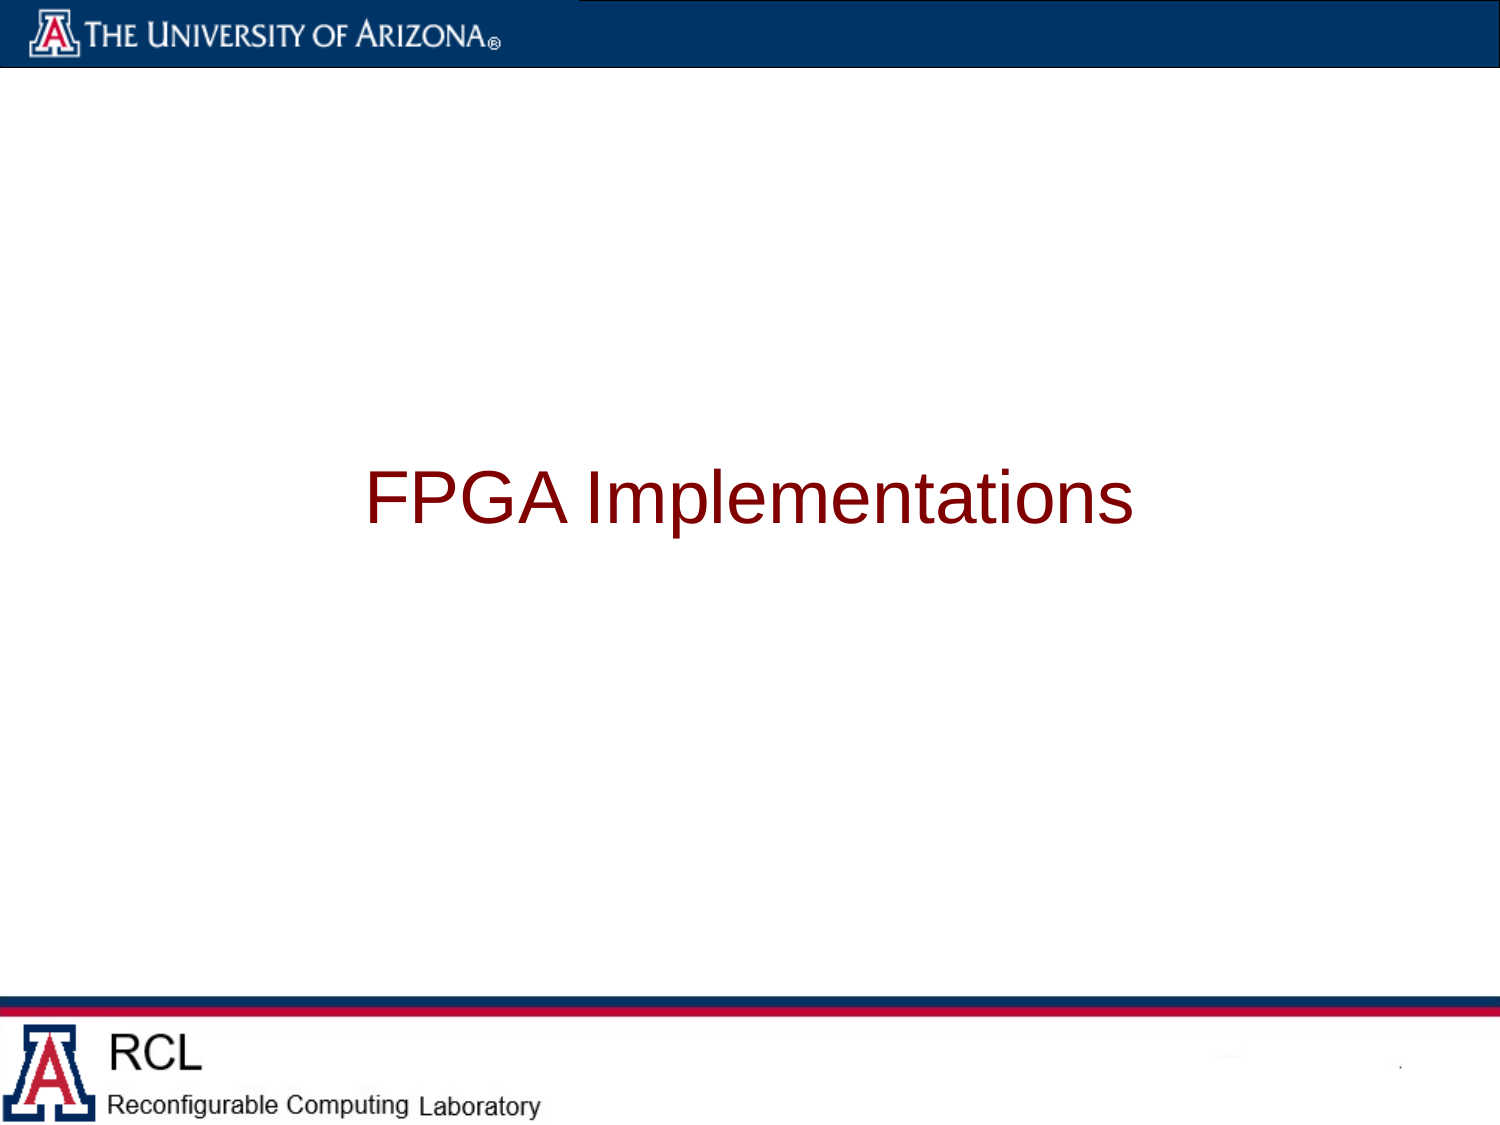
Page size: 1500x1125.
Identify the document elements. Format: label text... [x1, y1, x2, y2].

title FPGA Implementations [37, 437, 1463, 551]
picture [0, 994, 1500, 1125]
picture [0, 0, 579, 66]
